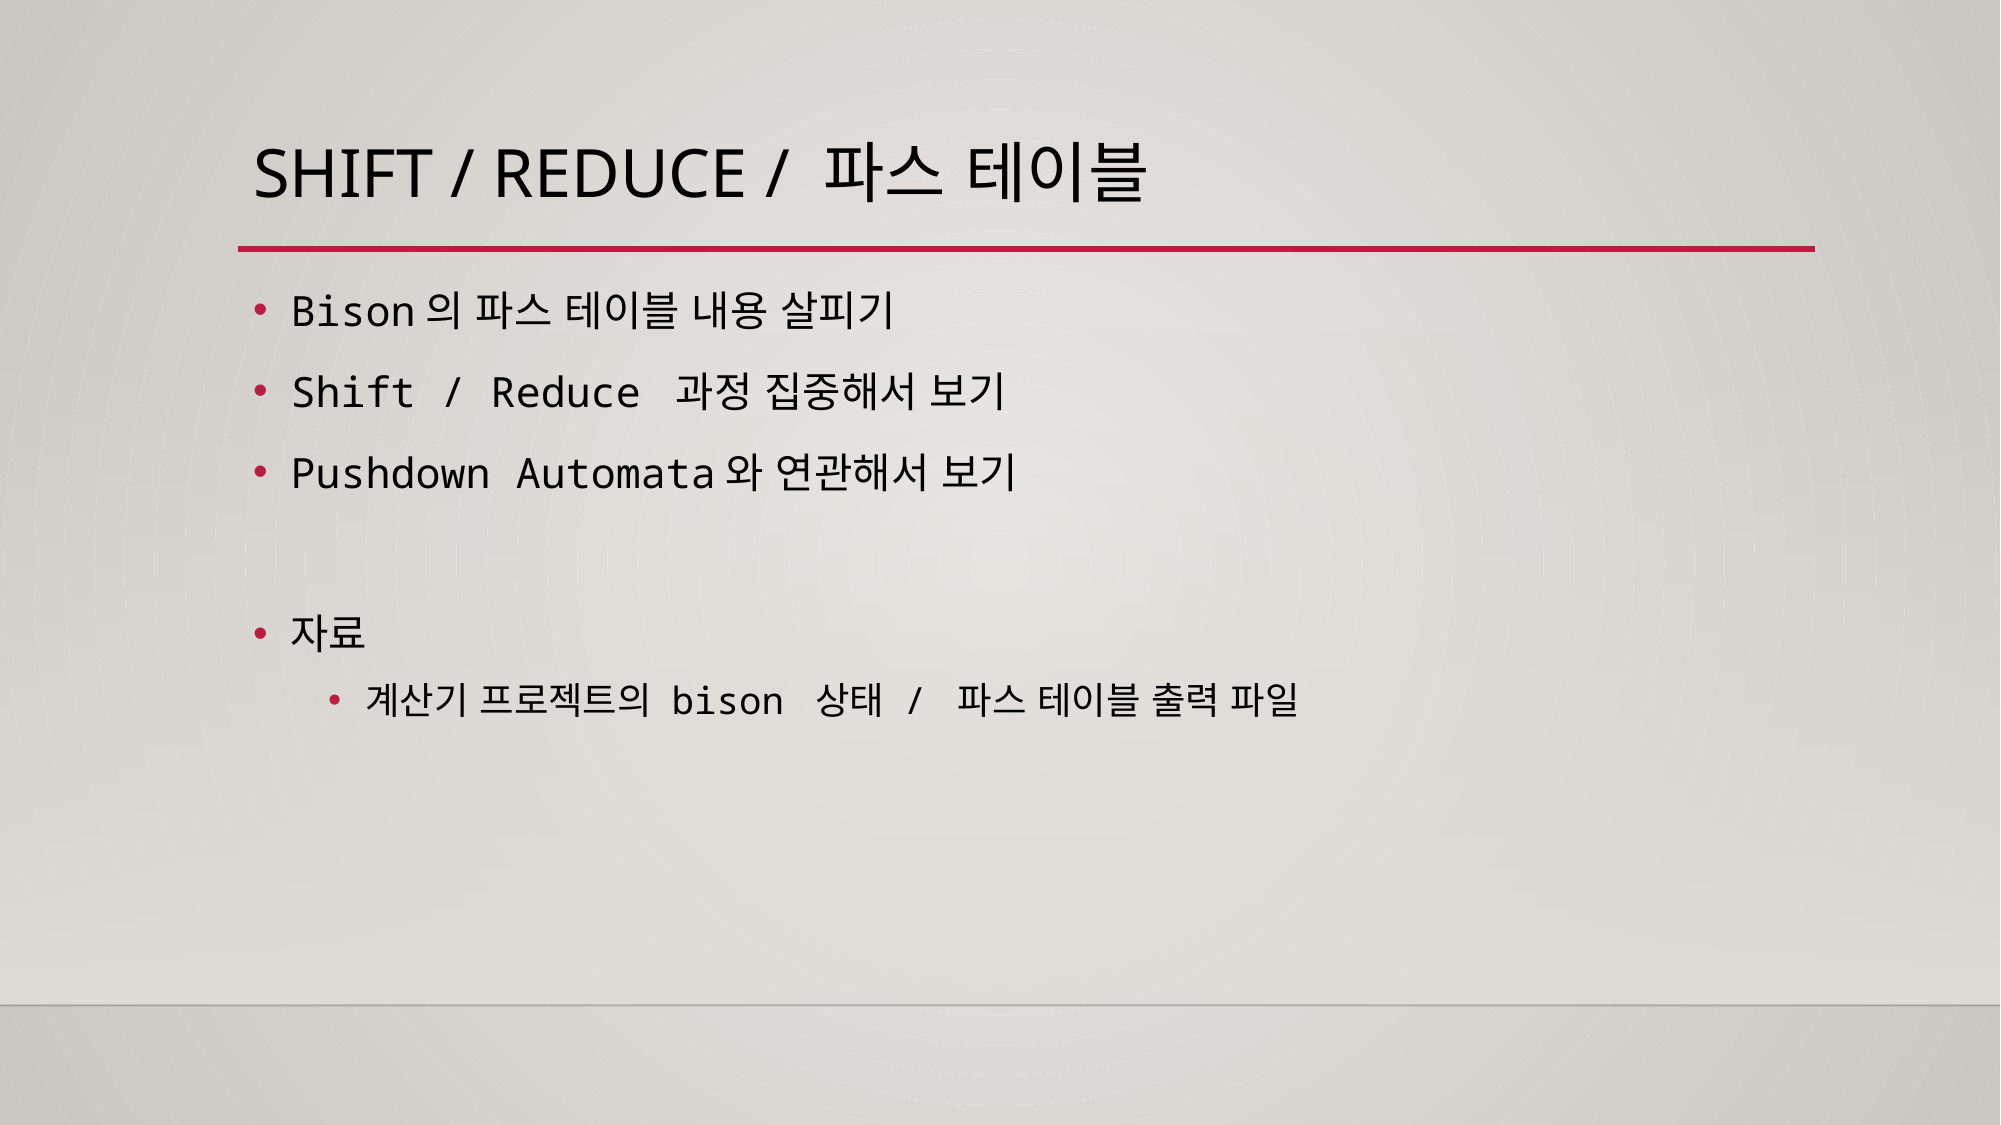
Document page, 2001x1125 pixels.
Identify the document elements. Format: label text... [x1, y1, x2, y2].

list Bison의 파스 테이블 내용 살피기 Shift / Reduce 과정 집중해서 보기 Pushdown Automata와 연관해서 보기 자료 계산기 프로젝트의 bison 상태 / 파스 테이블 출력 파일 [238, 267, 1814, 993]
title Shift / reduce / 파스 테이블 [238, 131, 1814, 244]
